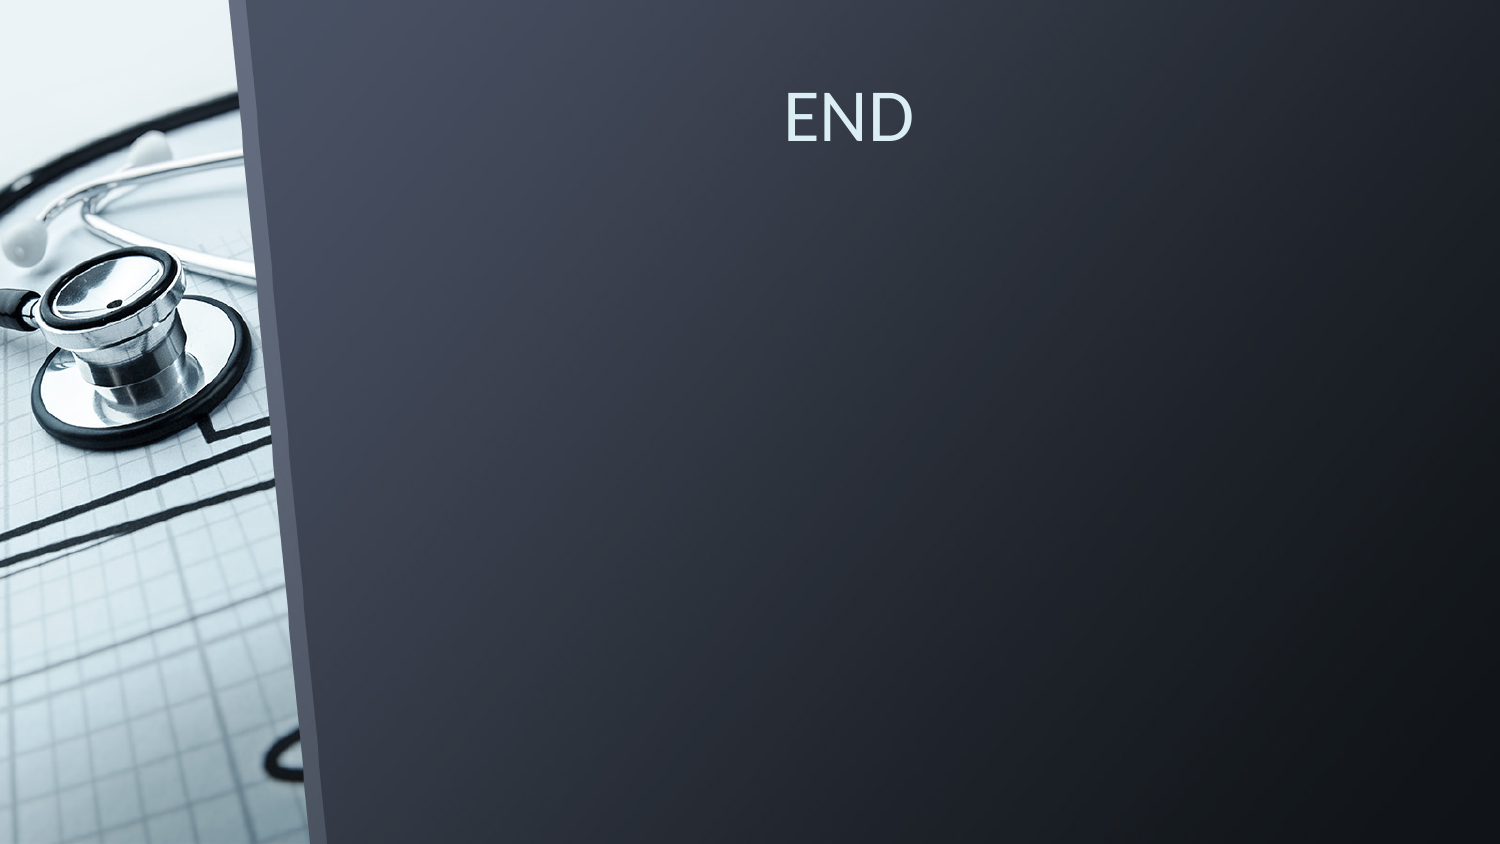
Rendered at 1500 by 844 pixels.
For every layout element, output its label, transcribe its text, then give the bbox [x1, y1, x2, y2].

picture [0, 0, 1500, 844]
title END [309, 52, 1430, 172]
